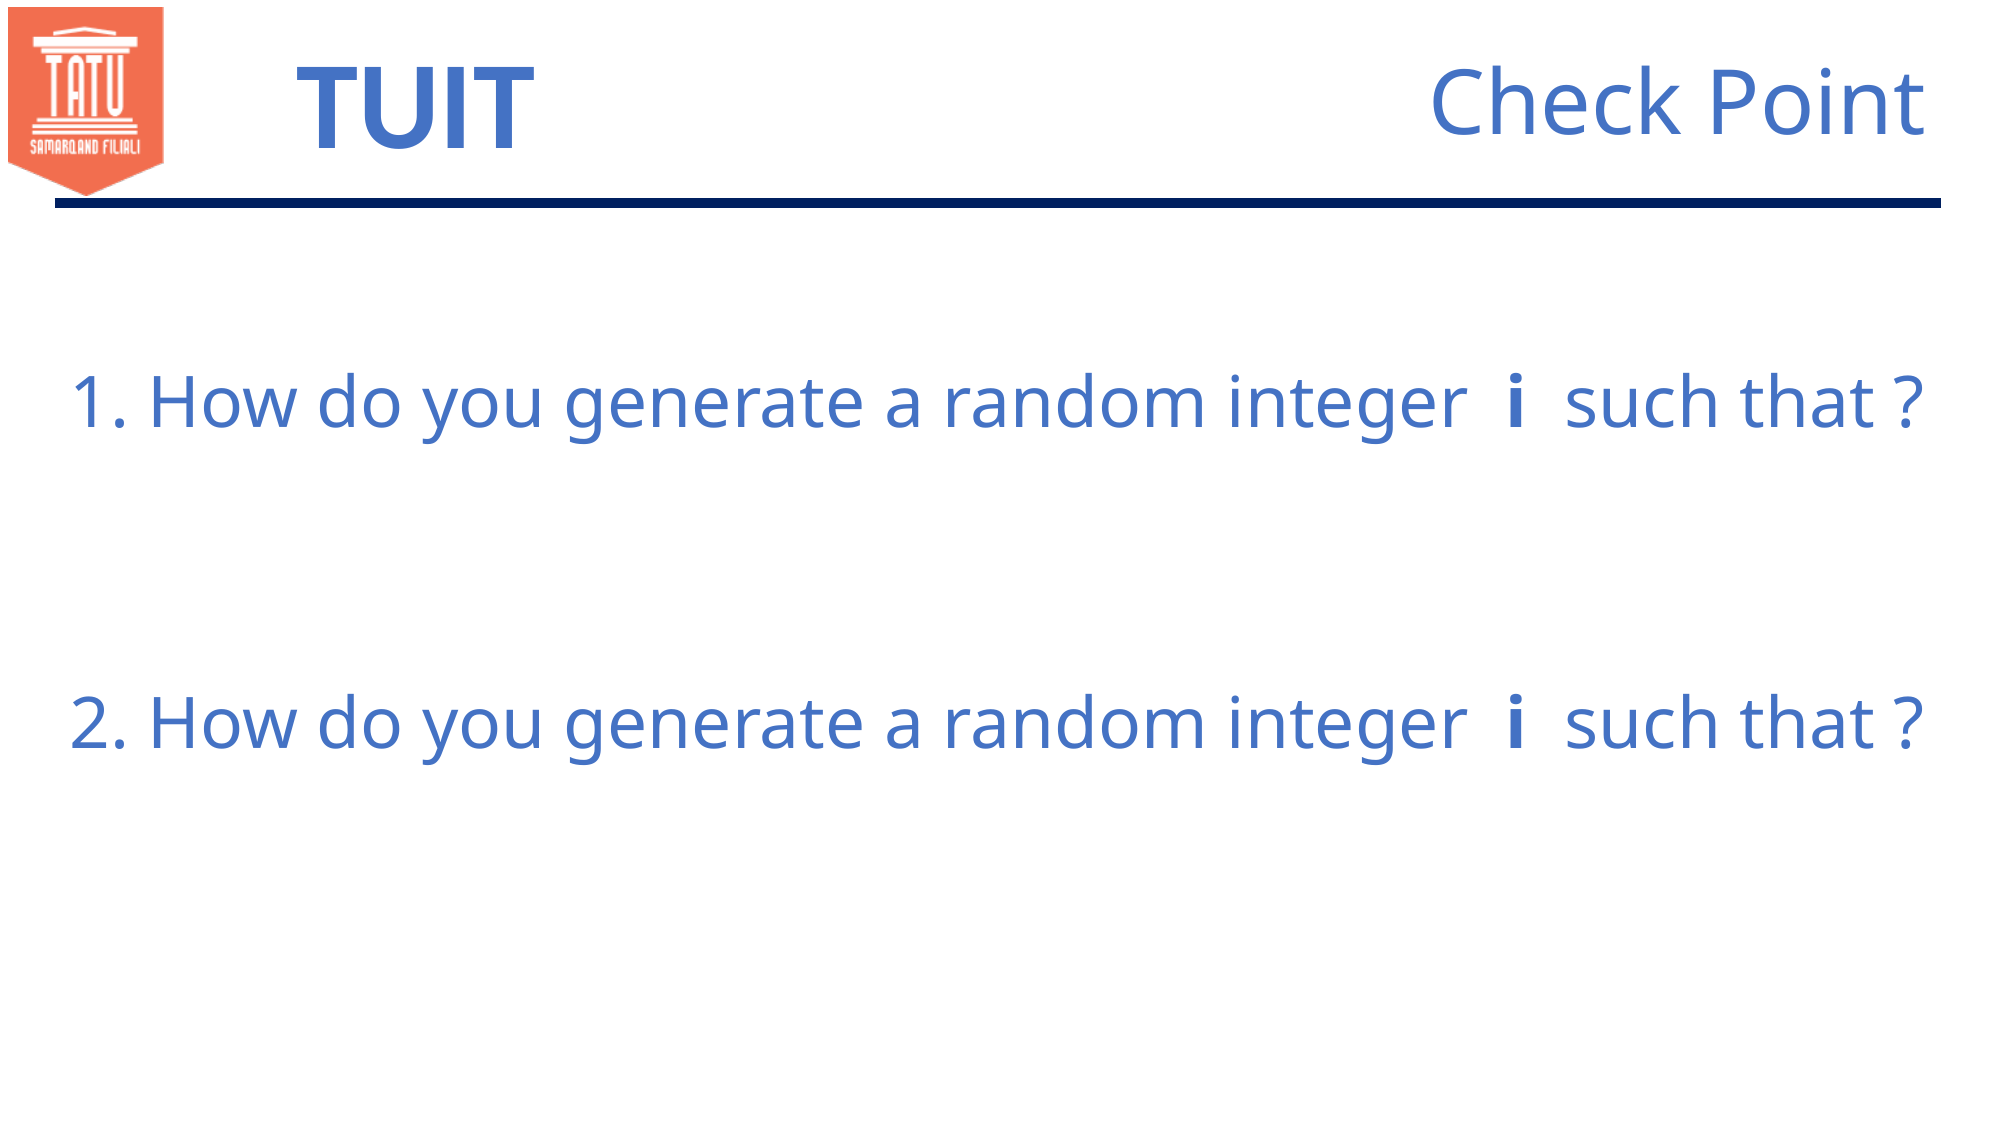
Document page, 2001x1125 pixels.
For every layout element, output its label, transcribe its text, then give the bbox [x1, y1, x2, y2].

picture [8, 7, 164, 196]
text_box Check Point [688, 48, 1942, 162]
text_box TUIT [281, 39, 571, 162]
text_box [54, 257, 1942, 1113]
